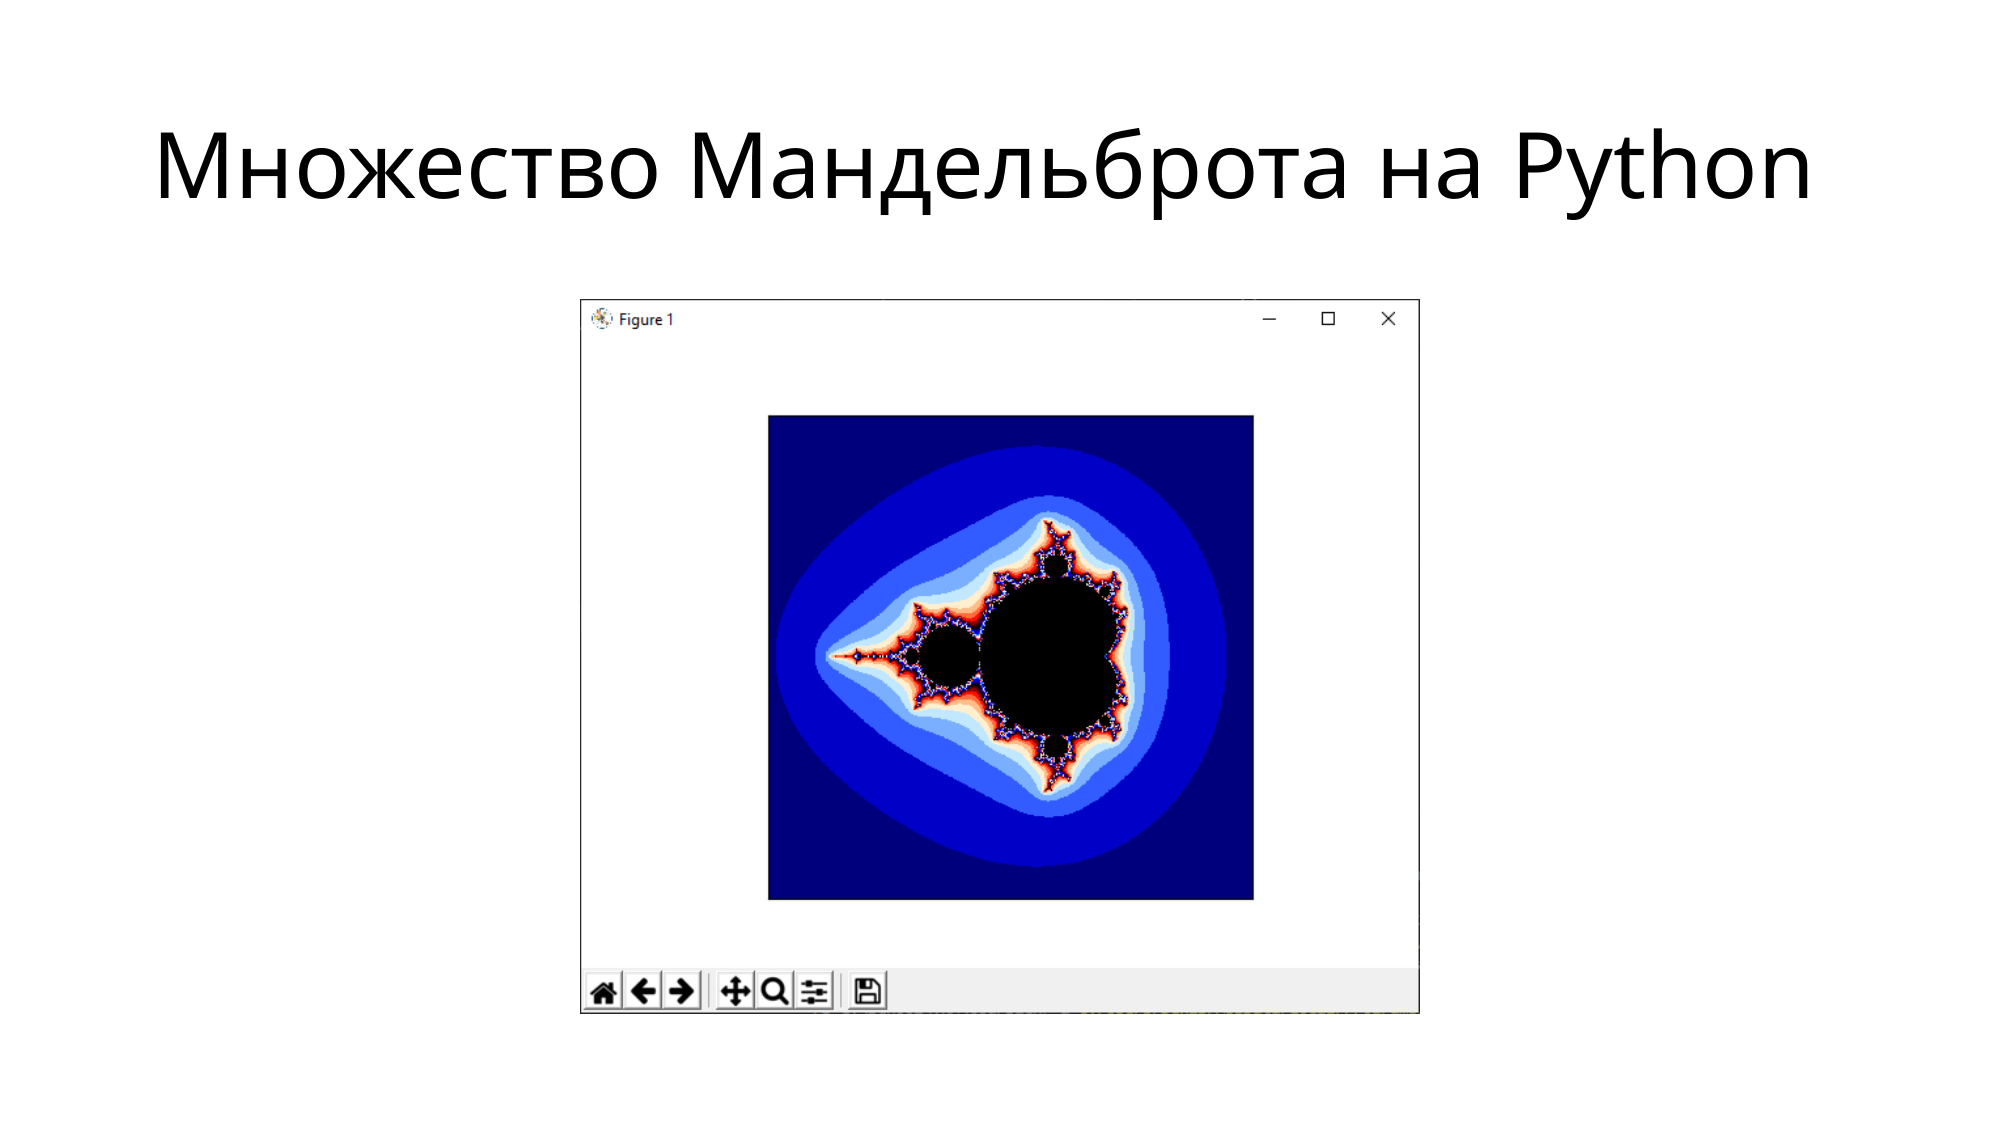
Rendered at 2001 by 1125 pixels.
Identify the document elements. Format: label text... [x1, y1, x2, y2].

title Множество Мандельброта на Python [137, 59, 1863, 278]
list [580, 299, 1420, 1014]
